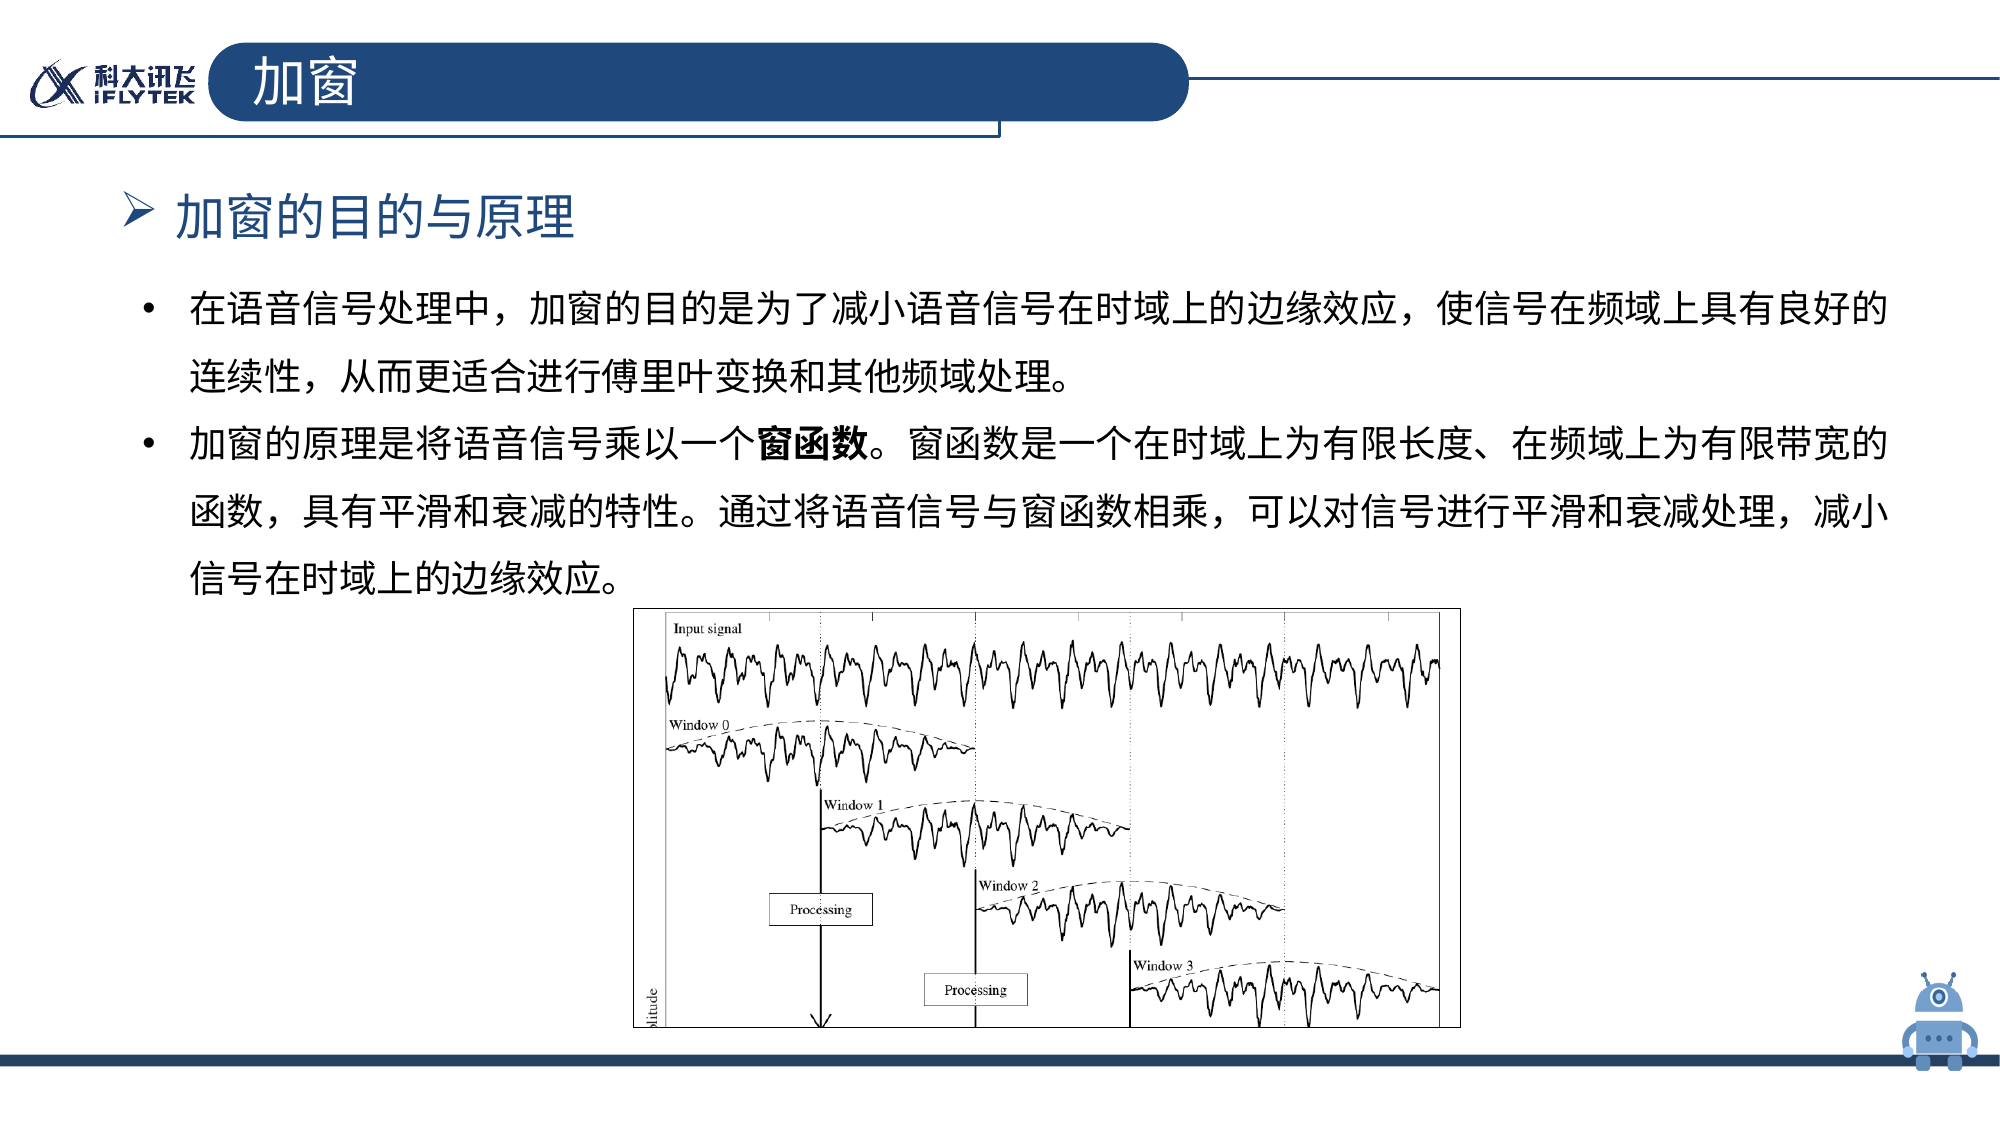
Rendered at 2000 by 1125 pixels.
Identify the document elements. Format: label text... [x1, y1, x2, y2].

picture [20, 53, 205, 113]
list 加窗的目的与原理 [104, 166, 1905, 268]
picture [633, 607, 1461, 1028]
picture [1887, 958, 1993, 1079]
text_box 在语音信号处理中，加窗的目的是为了减小语音信号在时域上的边缘效应，使信号在频域上具有良好的连续性，从而更适合进行傅里叶变换和其他频域处理。 加窗的原理是将语音信号乘以一个窗函数。窗函数是一个在时域上为有限长度、在频域上为有限带宽的函数，具有平滑和衰减的特性。通过将语音信号与窗函数相乘，可以对信号进行平滑和衰减处理，减小信号在时域上的边缘效应。 [127, 255, 1904, 608]
title 加窗 [208, 39, 1178, 117]
